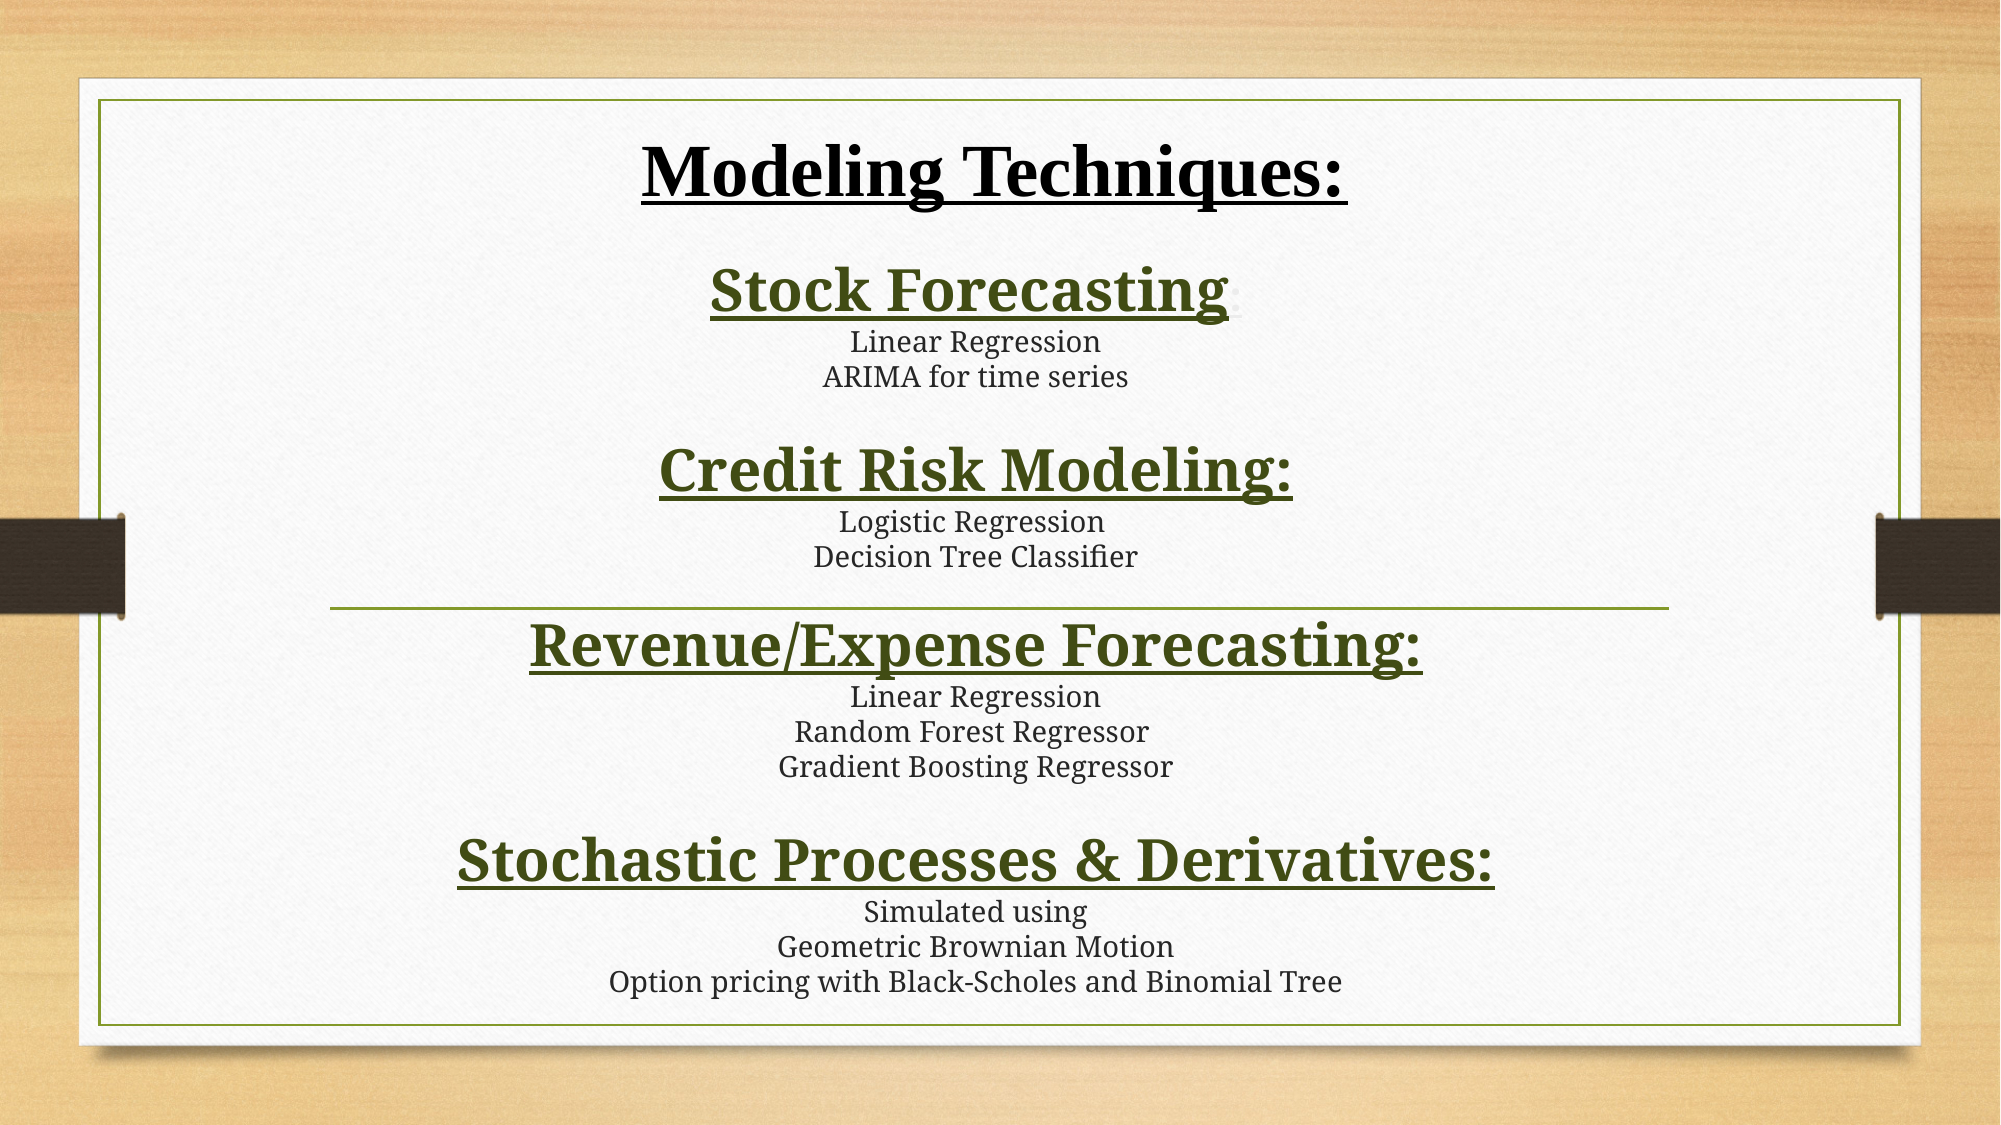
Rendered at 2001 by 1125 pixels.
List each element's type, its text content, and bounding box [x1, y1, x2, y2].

picture [0, 0, 2001, 1125]
list Modeling Techniques: [270, 114, 1719, 256]
title Stock Forecasting: Linear Regression ARIMA for time series Credit Risk Modeling: Logistic Regression Decision Tree Classifier Revenue/Expense Forecasting: Linear Regression Random Forest Regressor Gradient Boosting Regressor Stochastic Processes & Derivatives: Simulated using Geometric Brownian Motion Option pricing with Black-Scholes and Binomial Tree [270, 256, 1682, 1006]
